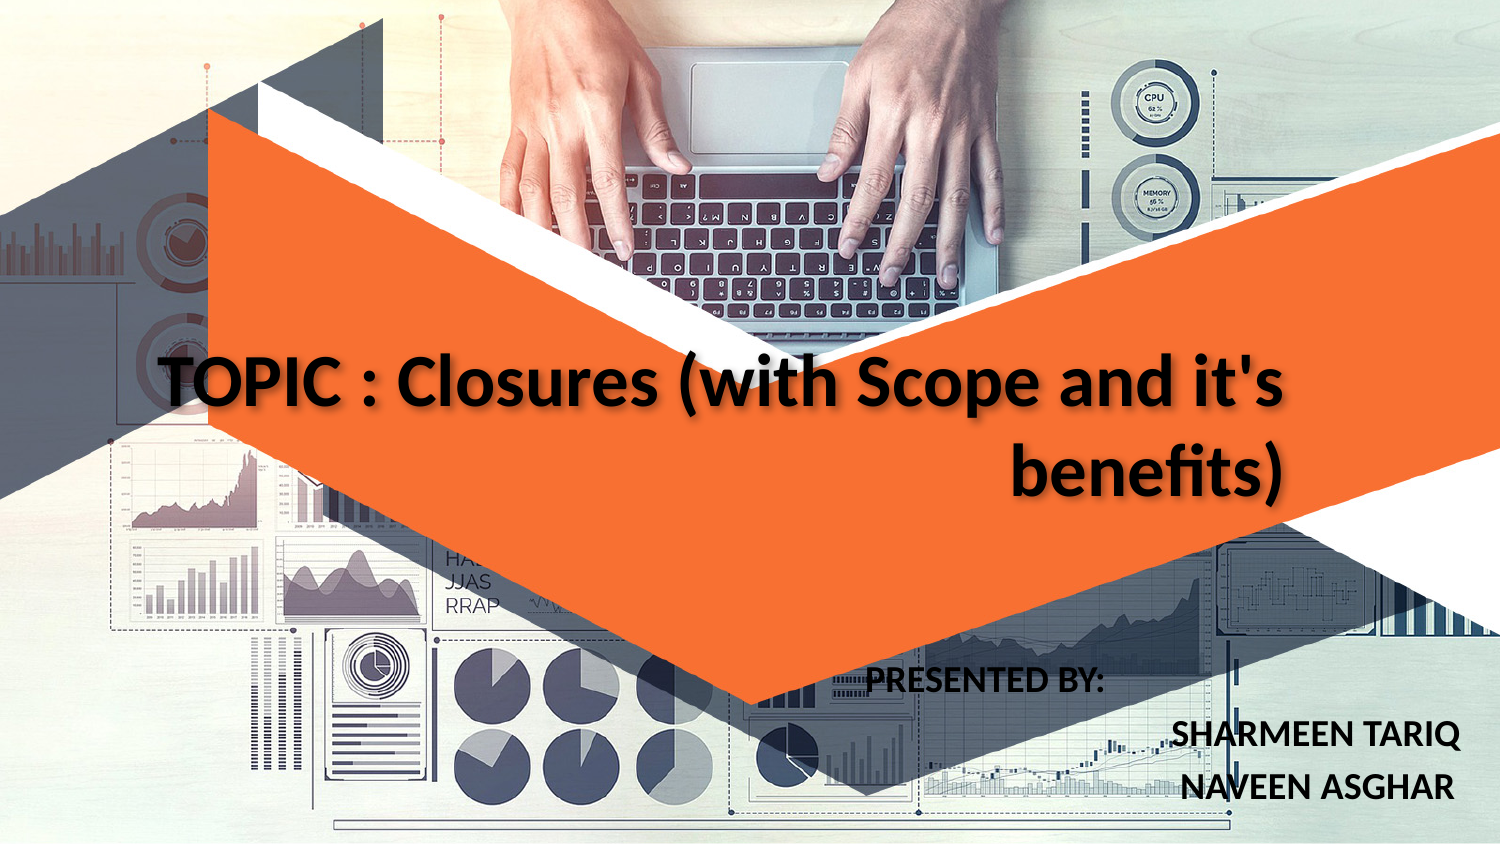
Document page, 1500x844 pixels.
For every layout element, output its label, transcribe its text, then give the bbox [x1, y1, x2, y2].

picture [0, 0, 1500, 844]
title TOPIC : Closures (with Scope and it's benefits) [0, 321, 1302, 522]
subtitle PRESENTED BY: SHARMEEN TARIQ NAVEEN ASGHAR [850, 647, 1477, 823]
